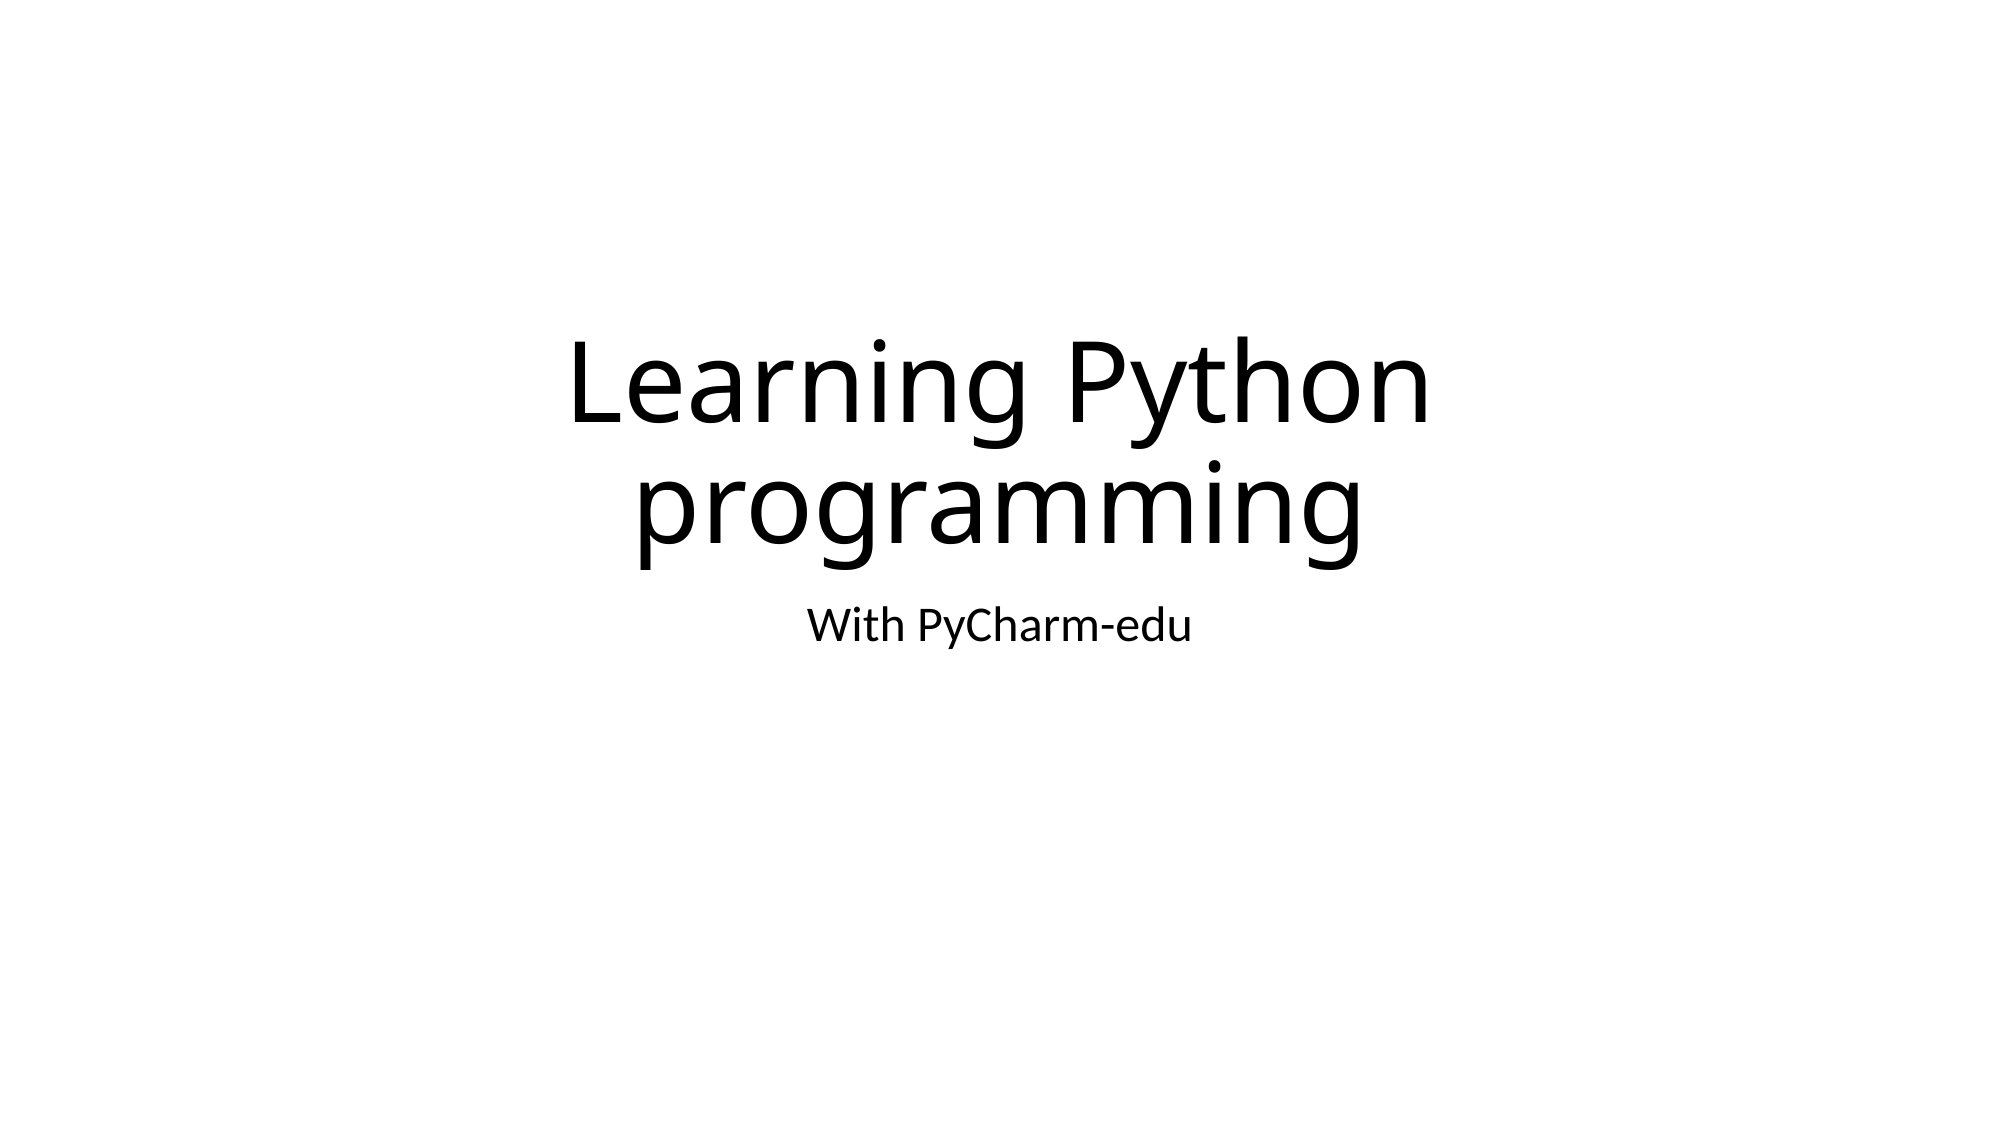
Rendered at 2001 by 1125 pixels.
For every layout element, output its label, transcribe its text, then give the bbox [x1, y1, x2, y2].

subtitle With PyCharm-edu [249, 590, 1750, 863]
title Learning Python programming [249, 184, 1750, 576]
